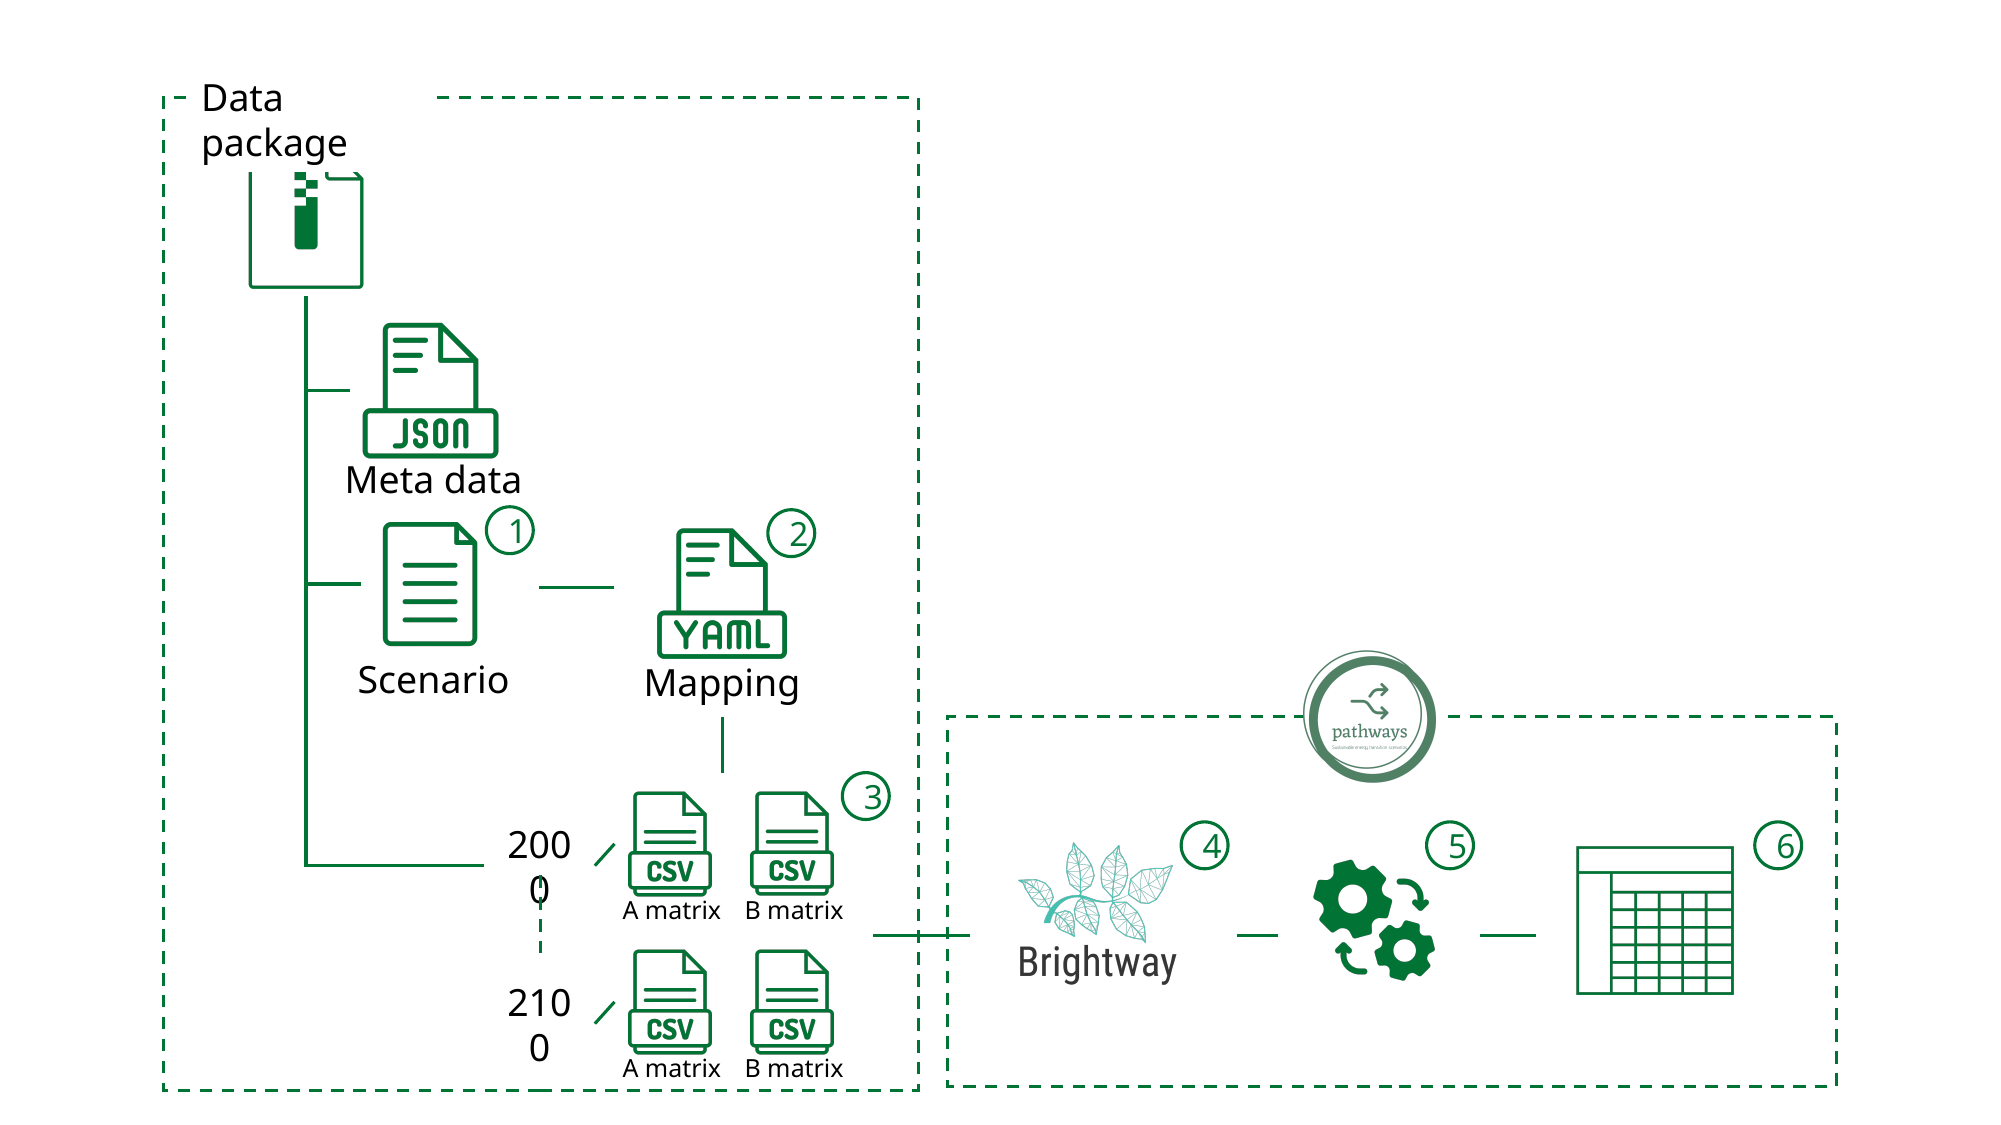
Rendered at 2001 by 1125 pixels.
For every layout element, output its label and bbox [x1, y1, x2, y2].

text_box [163, 66, 1837, 1092]
